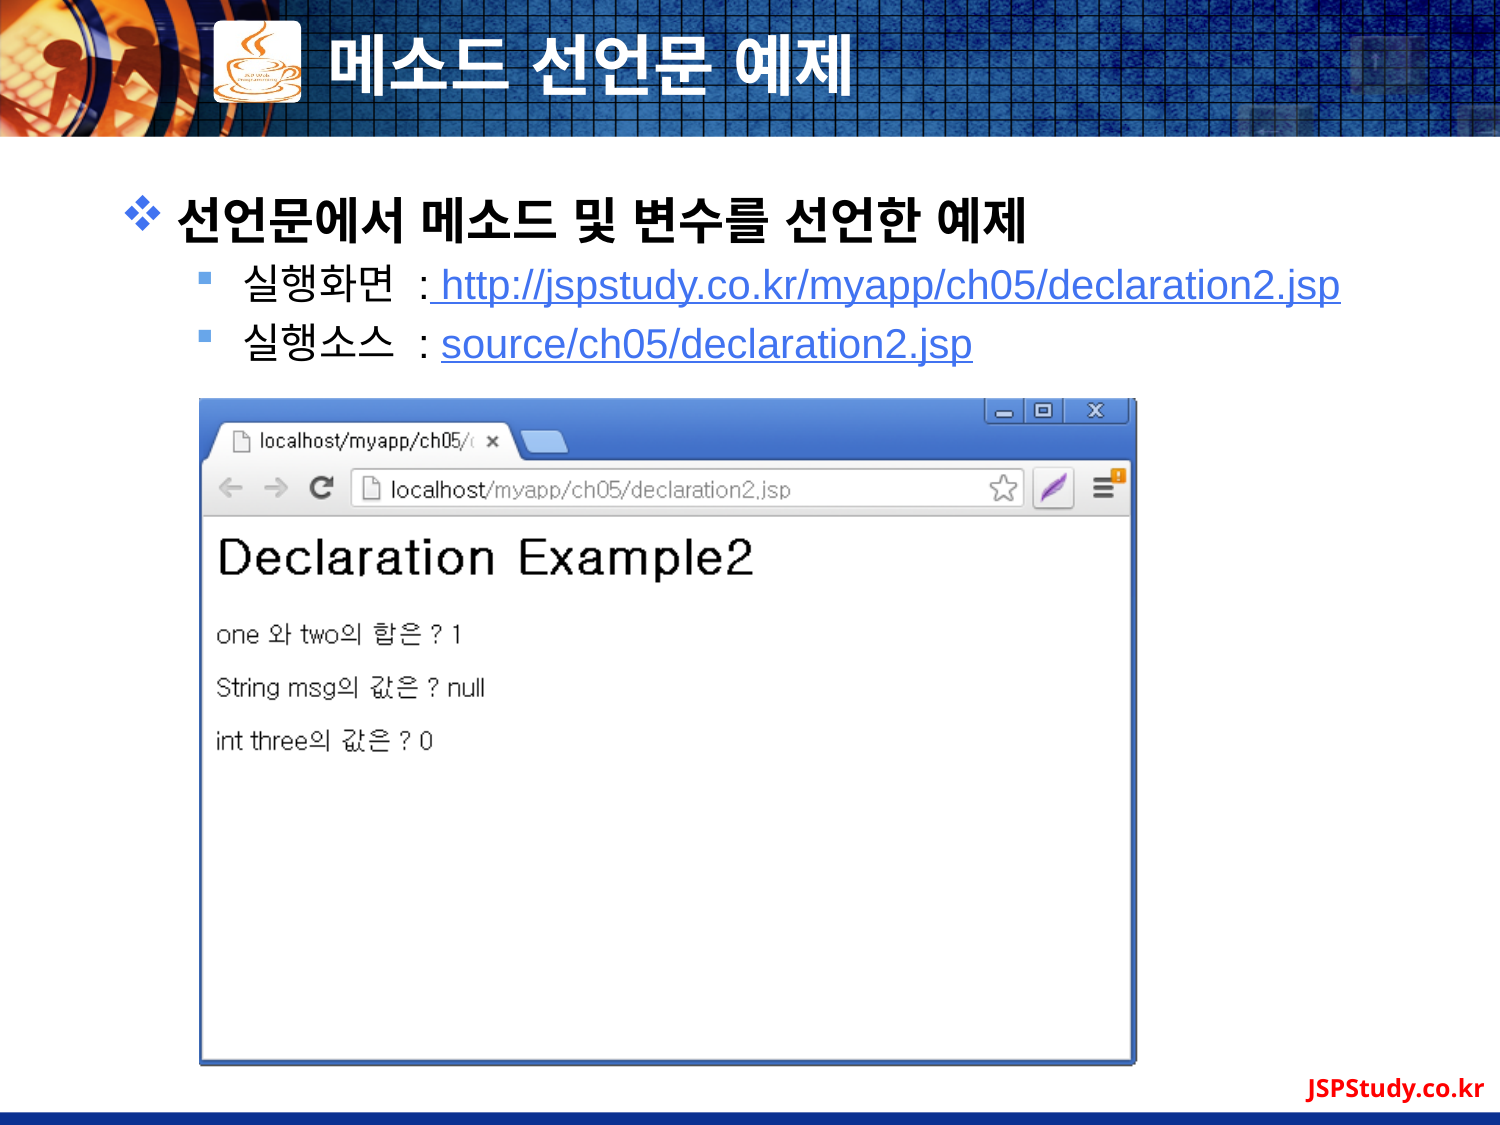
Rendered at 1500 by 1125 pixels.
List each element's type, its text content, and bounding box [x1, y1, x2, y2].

footer JSPStudy.co.kr [1024, 1064, 1500, 1118]
title 메소드 선언문 예제 [312, 17, 1388, 111]
picture [0, 0, 1500, 138]
picture [198, 398, 1139, 1068]
text_box 선언문에서 메소드 및 변수를 선언한 예제 실행화면 : http://jspstudy.co.kr/myapp/ch05/declaration2.jsp 실행소스 : source/ch05/declaration2.jsp [105, 152, 1442, 516]
